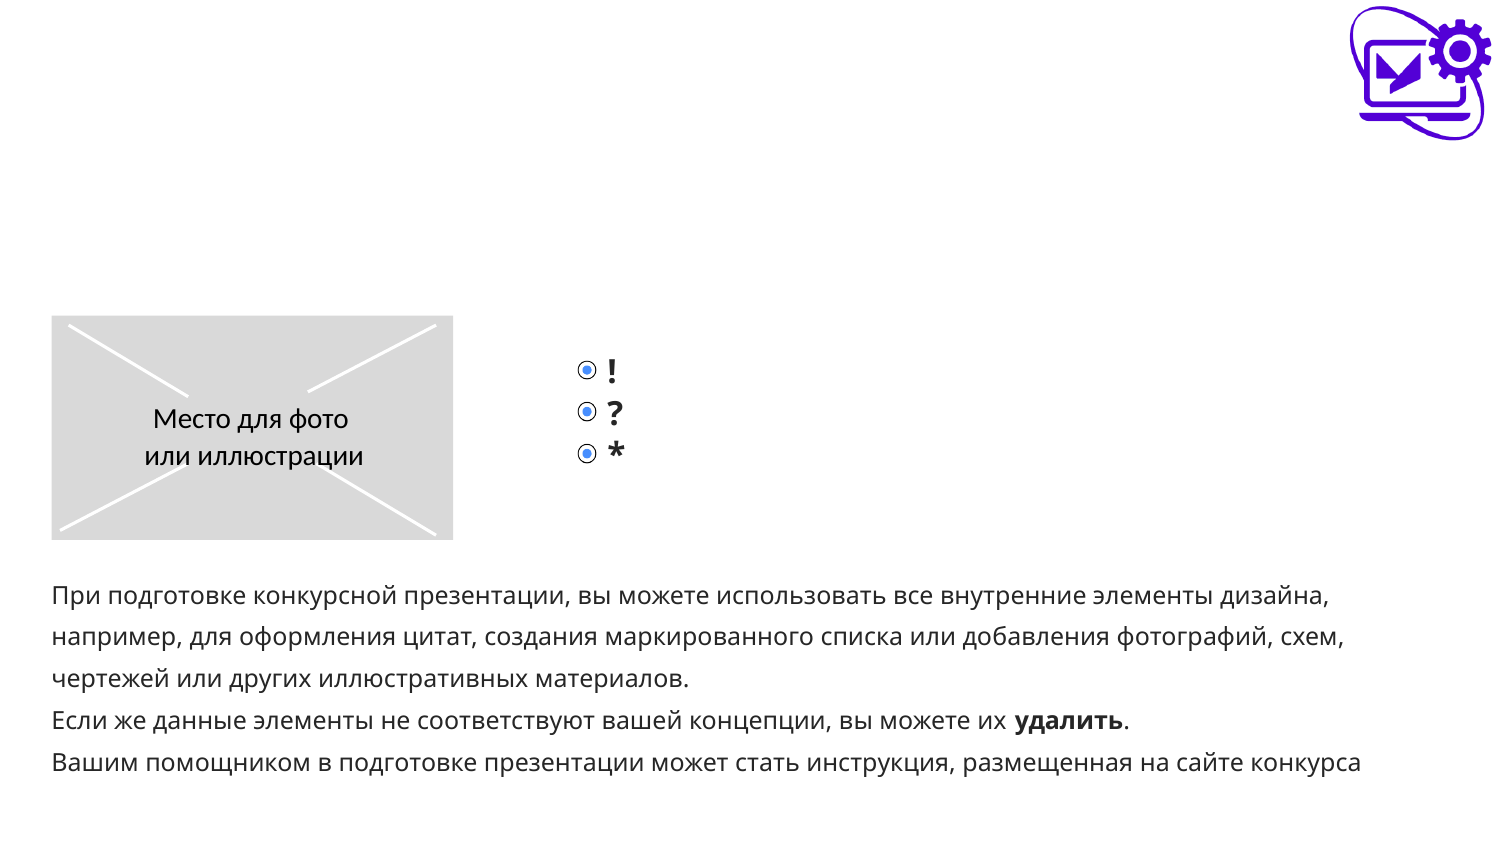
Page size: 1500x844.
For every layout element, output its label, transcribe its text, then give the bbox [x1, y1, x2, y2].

picture [575, 358, 599, 382]
picture [575, 441, 599, 466]
text_box При подготовке конкурсной презентации, вы можете использовать все внутренние элементы дизайна, например, для оформления цитат, создания маркированного списка или добавления фотографий, схем, чертежей или других иллюстративных материалов. Если же данные элементы не соответствуют вашей концепции, вы можете их удалить. Вашим помощником в подготовке презентации может стать инструкция, размещенная на сайте конкурса [51, 567, 1459, 776]
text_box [51, 315, 454, 541]
text_box ! ? * [575, 348, 1226, 474]
picture [575, 399, 599, 424]
picture [1337, 0, 1500, 150]
